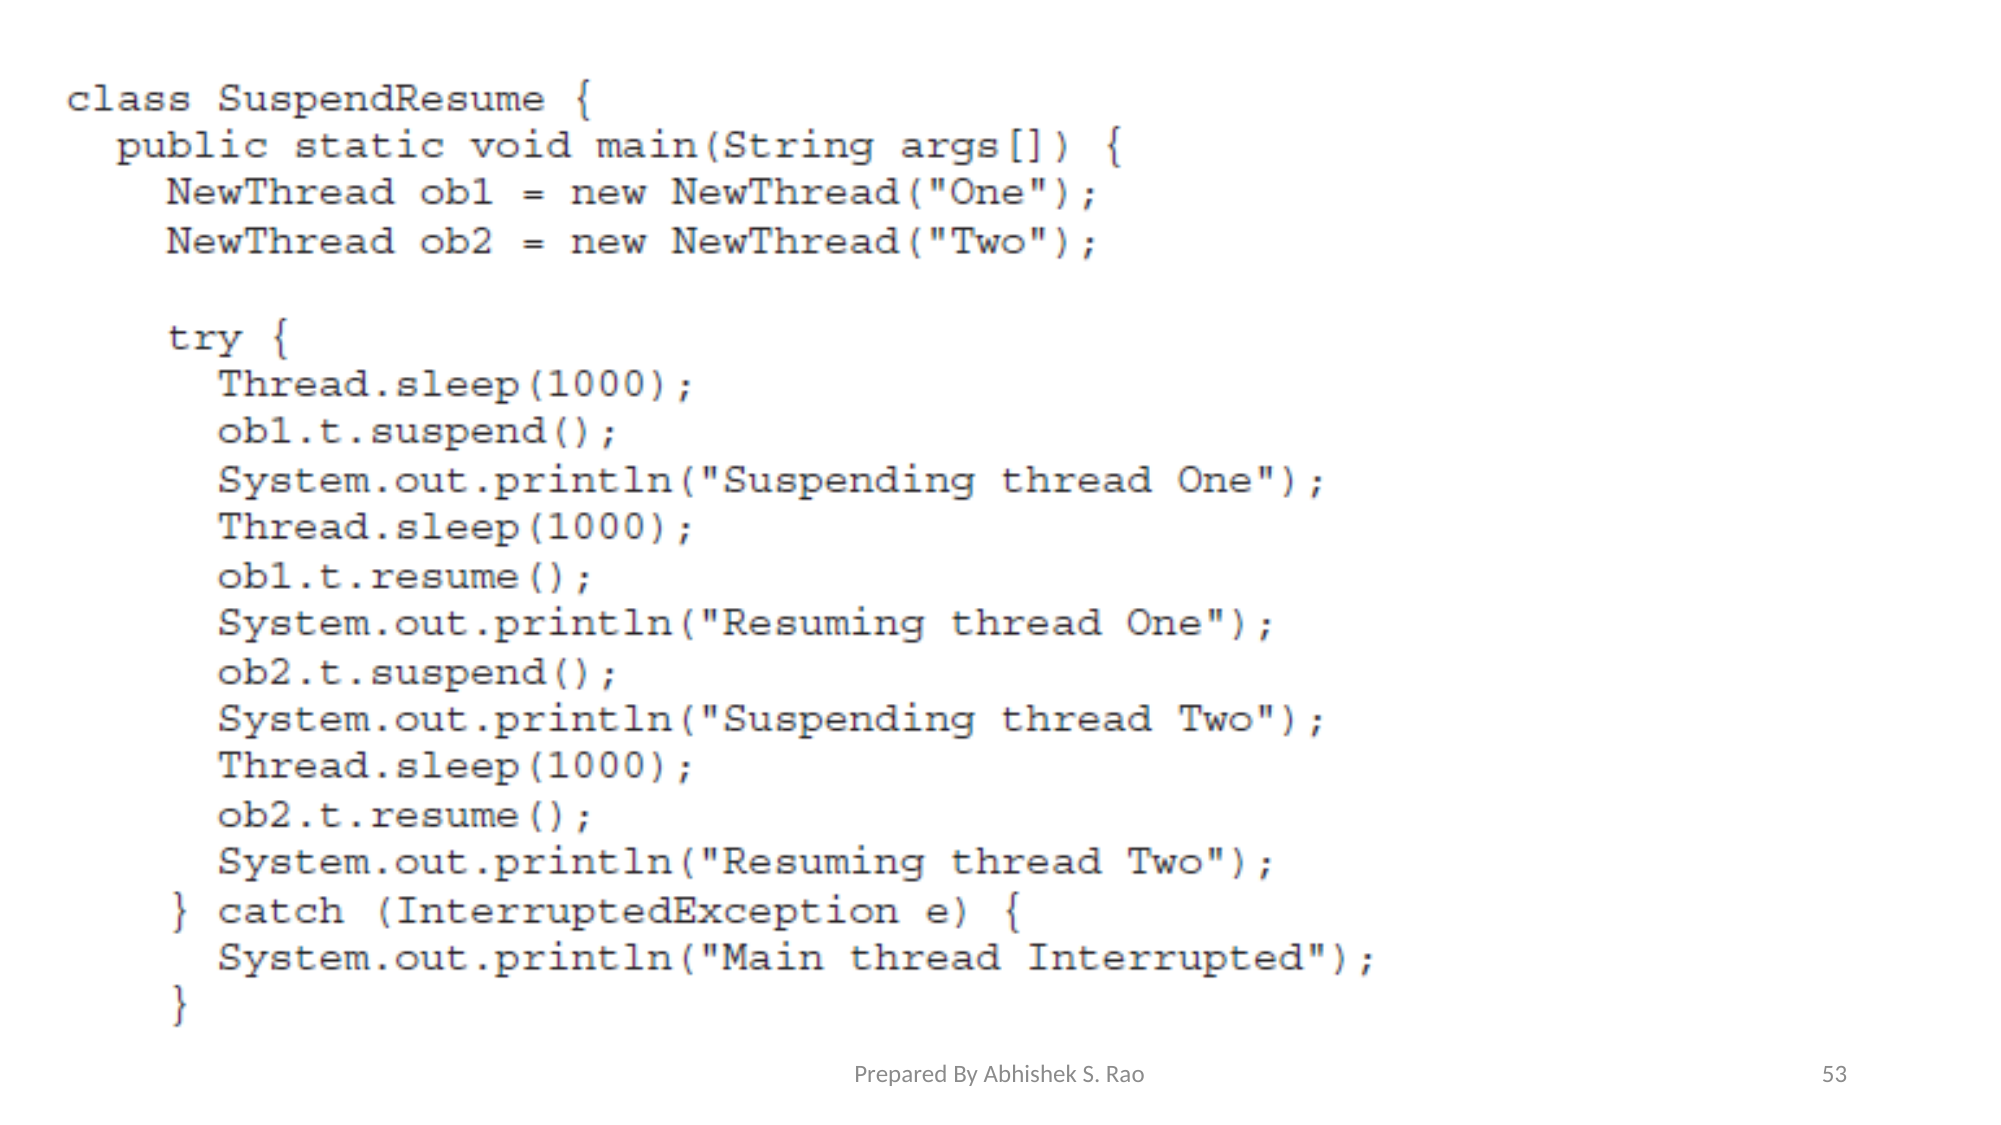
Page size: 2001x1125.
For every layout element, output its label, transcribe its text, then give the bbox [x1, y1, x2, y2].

picture [44, 62, 1407, 1043]
footer Prepared By Abhishek S. Rao [662, 1043, 1338, 1103]
slide_number 53 [1412, 1042, 1863, 1103]
